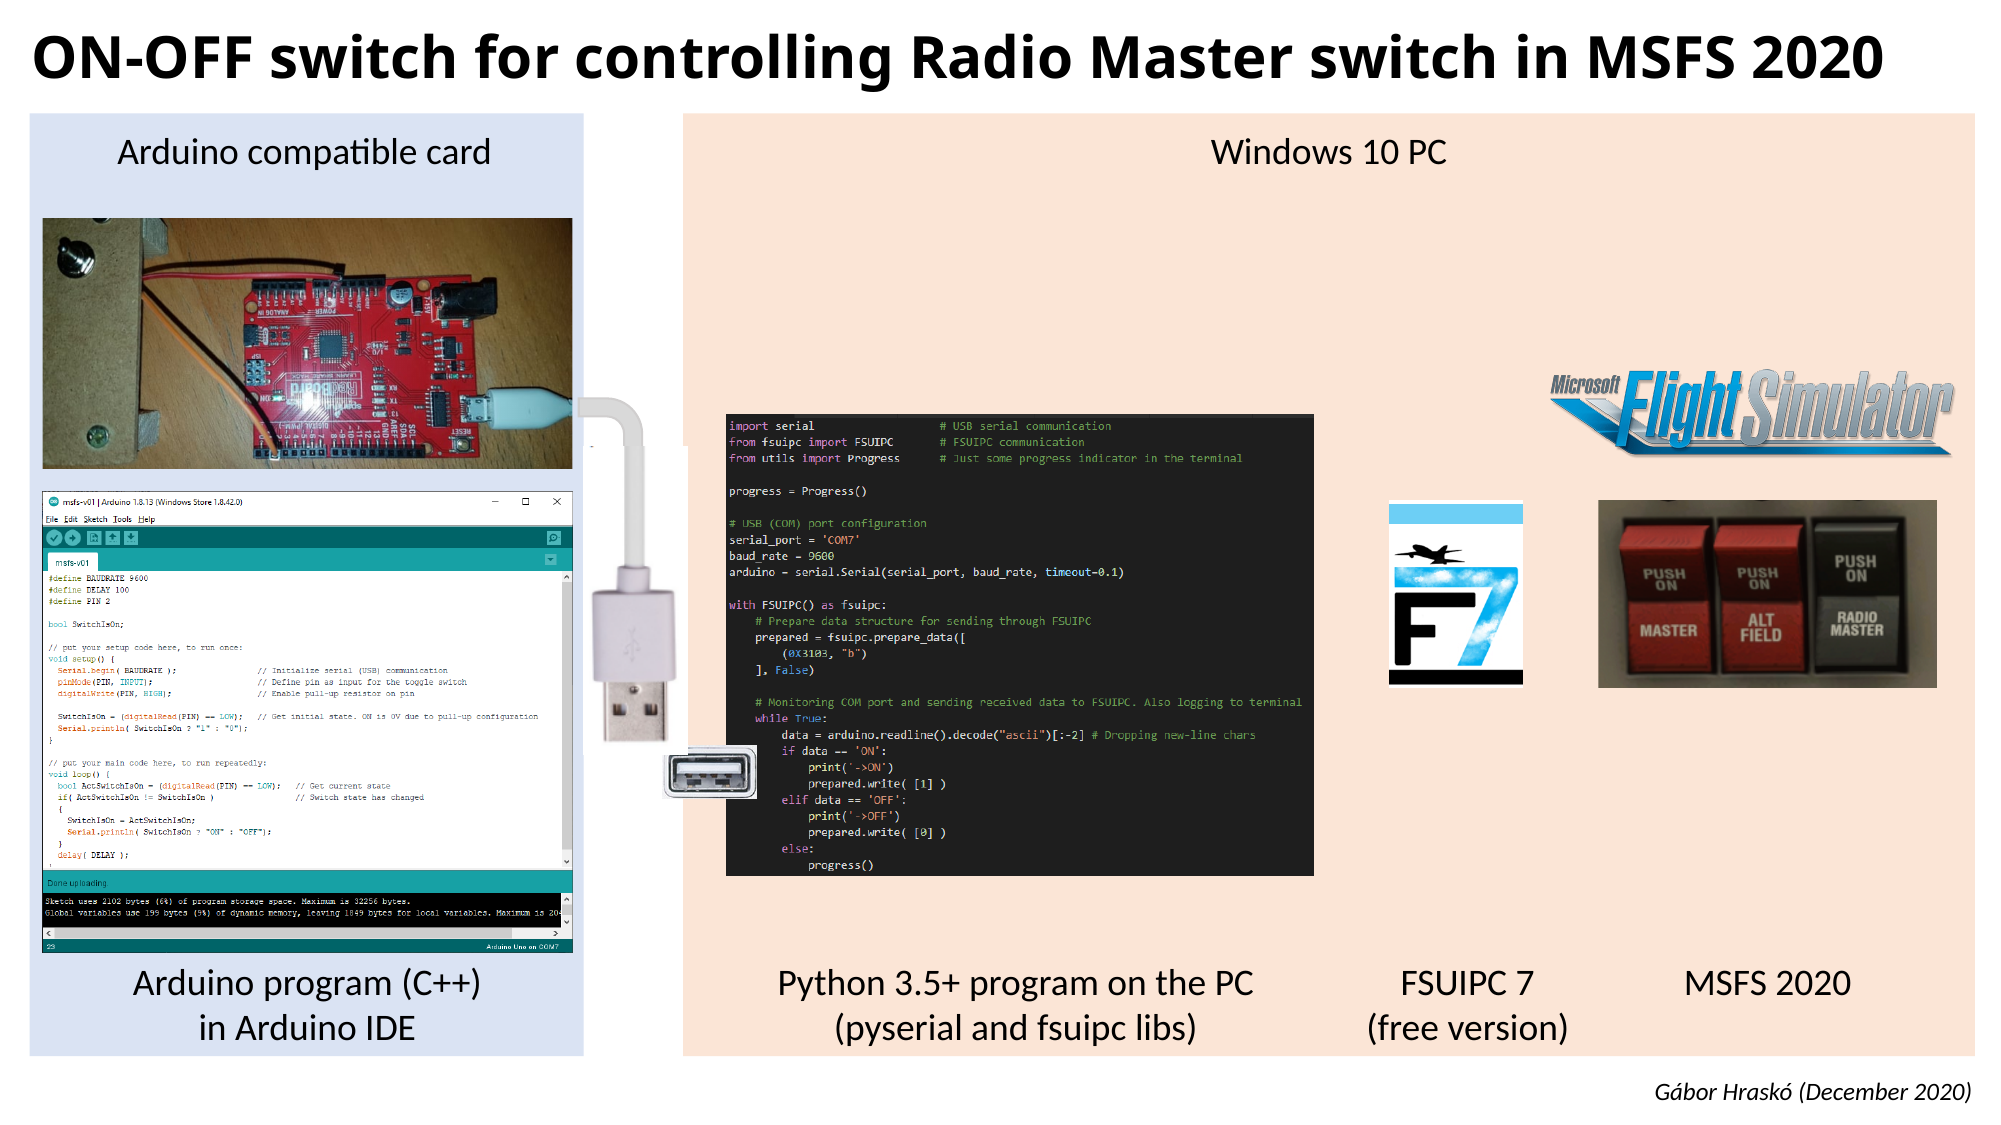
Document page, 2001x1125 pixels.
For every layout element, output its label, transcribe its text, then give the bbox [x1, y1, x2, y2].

text_box Arduino compatible card [102, 119, 508, 180]
text_box Windows 10 PC [1195, 119, 1463, 180]
picture [1598, 500, 1937, 688]
title ON-OFF switch for controlling Radio Master switch in MSFS 2020 [16, 20, 1980, 100]
text_box [29, 112, 585, 1057]
text_box Arduino program (C++) in Arduino IDE [118, 953, 497, 1055]
text_box Python 3.5+ program on the PC (pyserial and fsuipc libs) [762, 950, 1270, 1055]
text_box FSUIPC 7 (free version) [1351, 950, 1585, 1055]
text_box [577, 397, 644, 446]
picture [583, 414, 1314, 876]
picture [1549, 369, 1956, 459]
picture [1389, 500, 1523, 688]
picture [42, 218, 573, 469]
text_box MSFS 2020 [1668, 950, 1867, 1010]
picture [42, 491, 573, 953]
text_box [682, 112, 1976, 1057]
